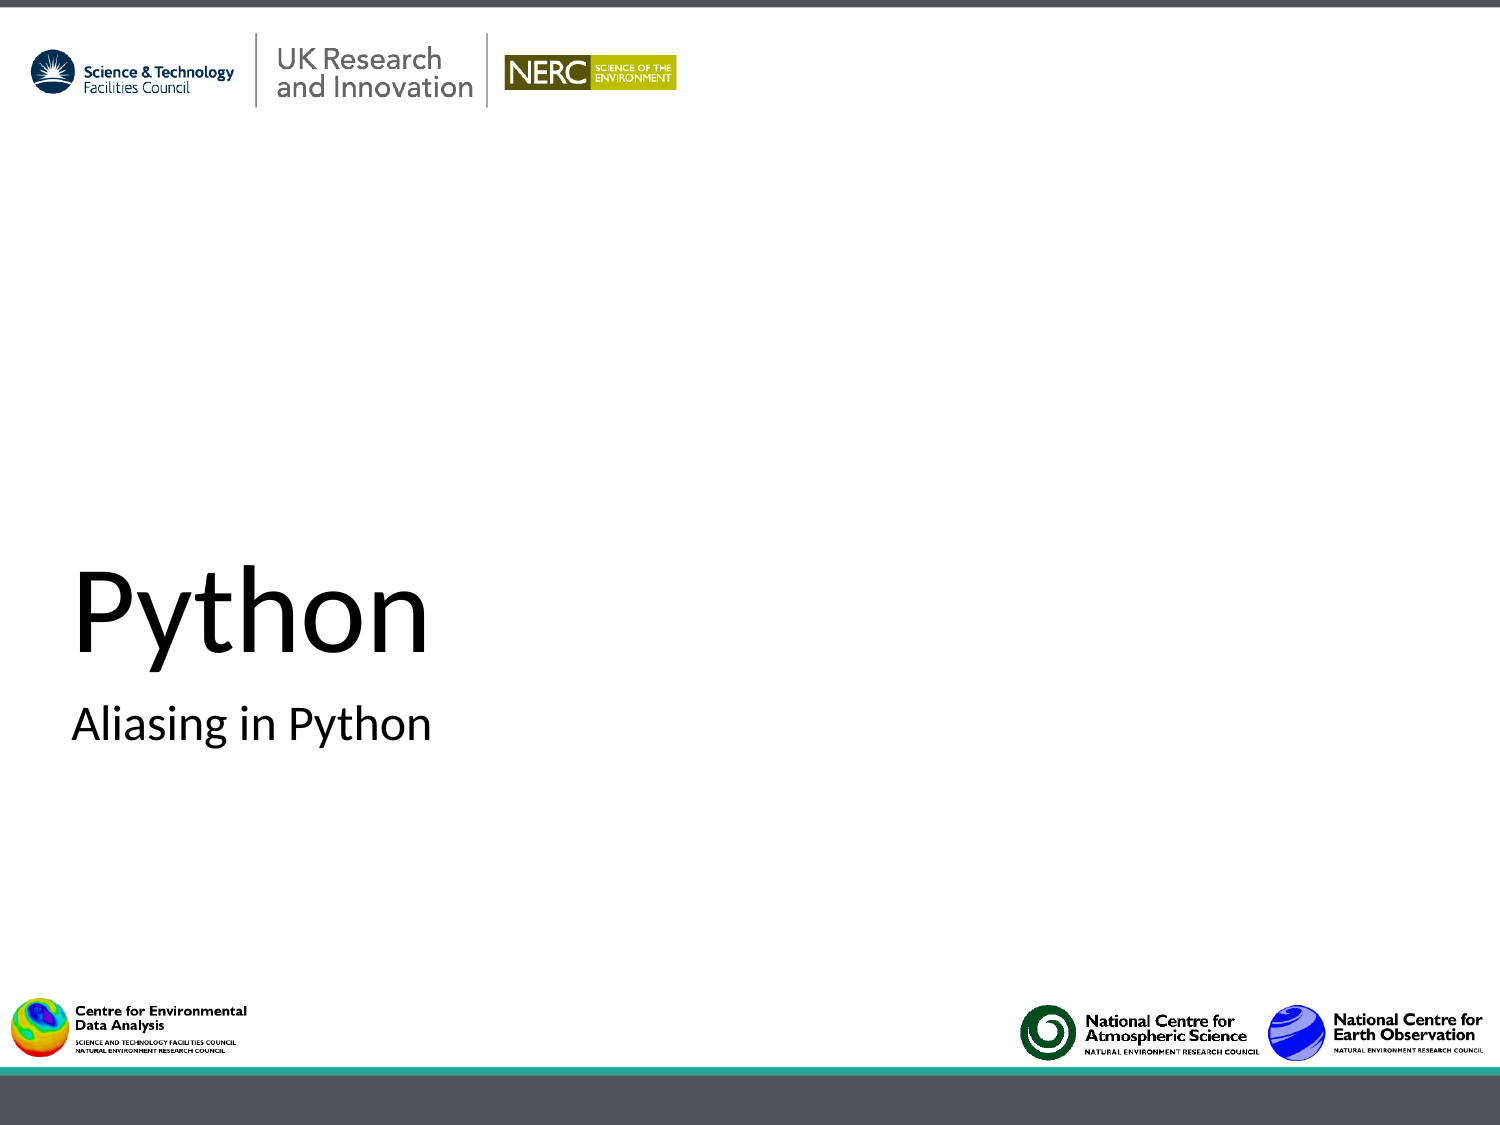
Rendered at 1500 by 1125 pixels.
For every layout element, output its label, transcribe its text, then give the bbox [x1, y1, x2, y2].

picture [0, 0, 1500, 1125]
subtitle Aliasing in Python [56, 689, 1182, 780]
title Python [56, 545, 1332, 688]
